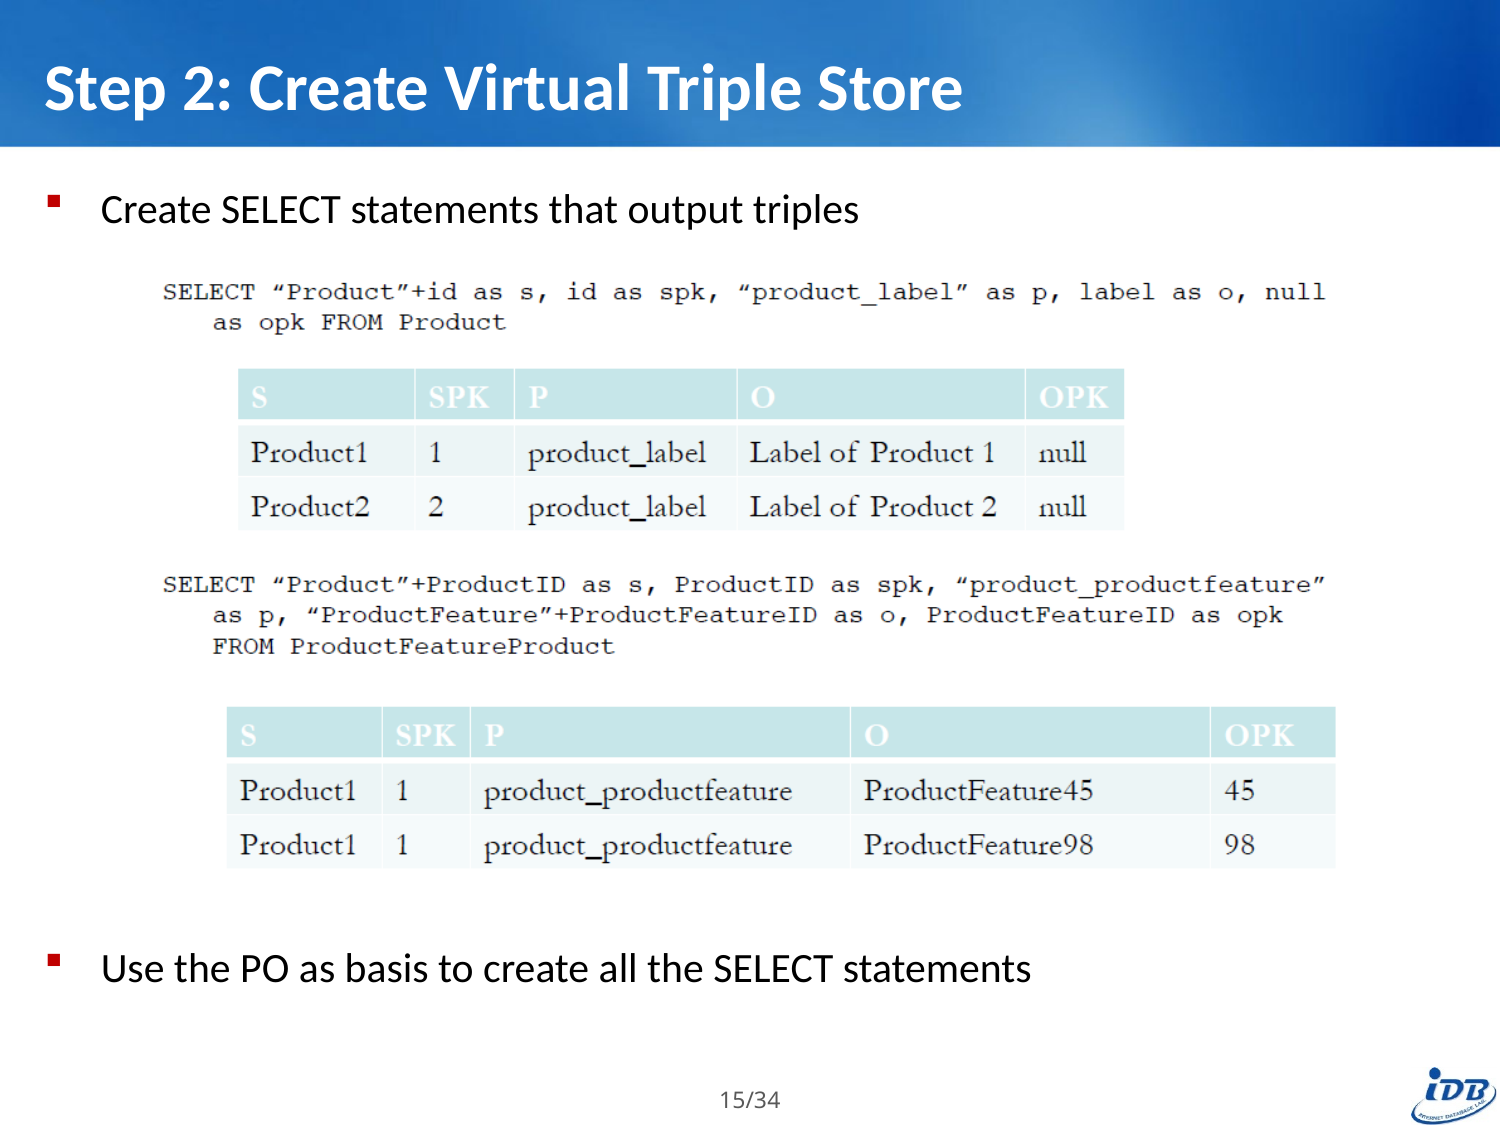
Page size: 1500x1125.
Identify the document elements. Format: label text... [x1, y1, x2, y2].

title Step 2: Create Virtual Triple Store [29, 19, 1471, 149]
list Create SELECT statements that output triples Use the PO as basis to create all the SELECT statements [29, 174, 1471, 1071]
picture [0, 0, 1500, 1125]
